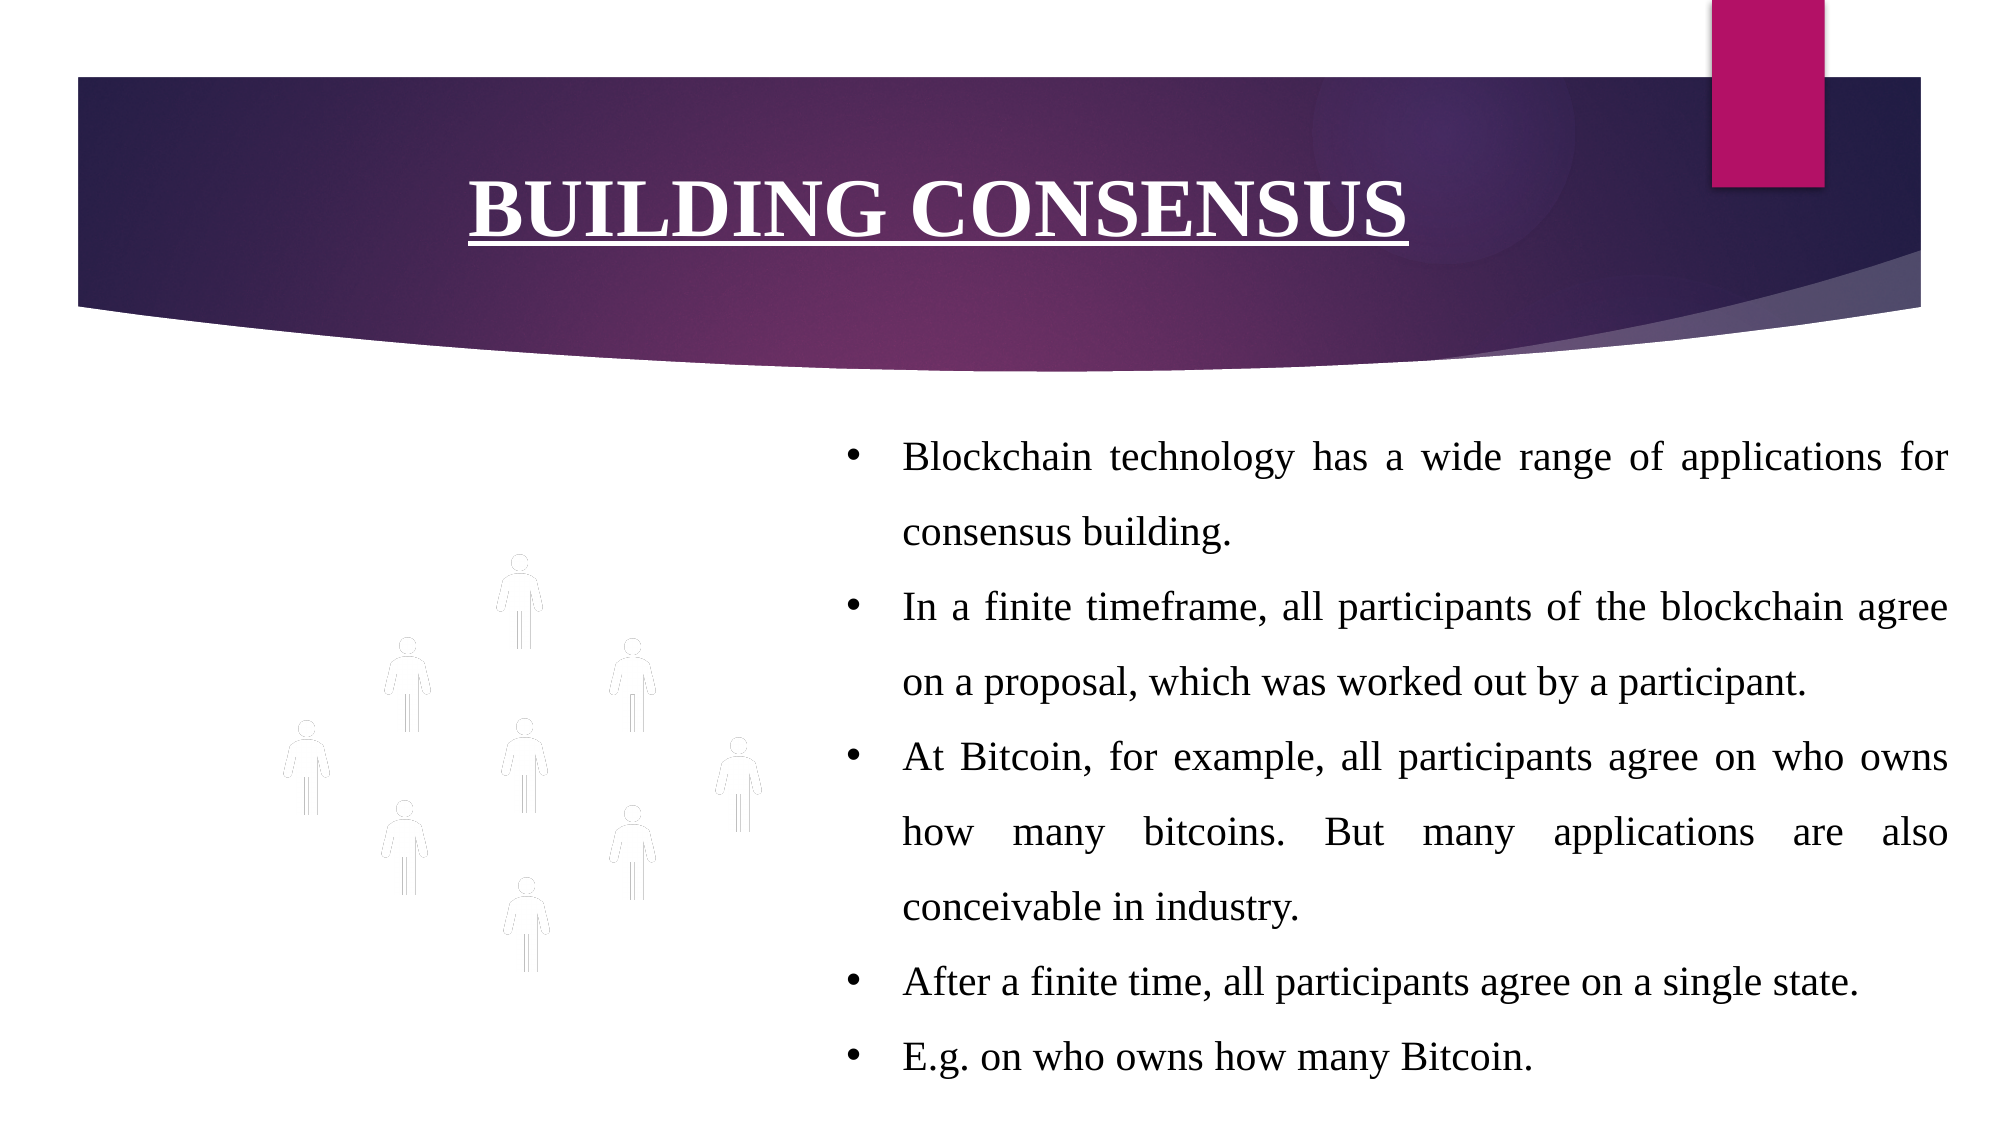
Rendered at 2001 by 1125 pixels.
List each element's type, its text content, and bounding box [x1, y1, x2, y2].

picture [688, 734, 790, 835]
picture [475, 874, 577, 975]
picture [474, 715, 575, 816]
picture [582, 634, 683, 736]
title BUILDING CONSENSUS [453, 145, 1442, 262]
picture [256, 634, 458, 898]
picture [469, 551, 570, 652]
text_box Blockchain technology has a wide range of applications for consensus building. In a finite timeframe, all participants of the blockchain agree on a proposal, which was worked out by a participant. At Bitcoin, for example, all participants agree on who owns how many bitcoins. But many applications are also conceivable in industry. After a finite time, all participants agree on a single state. E.g. on who owns how many Bitcoin. [831, 396, 1965, 1125]
picture [582, 802, 683, 903]
